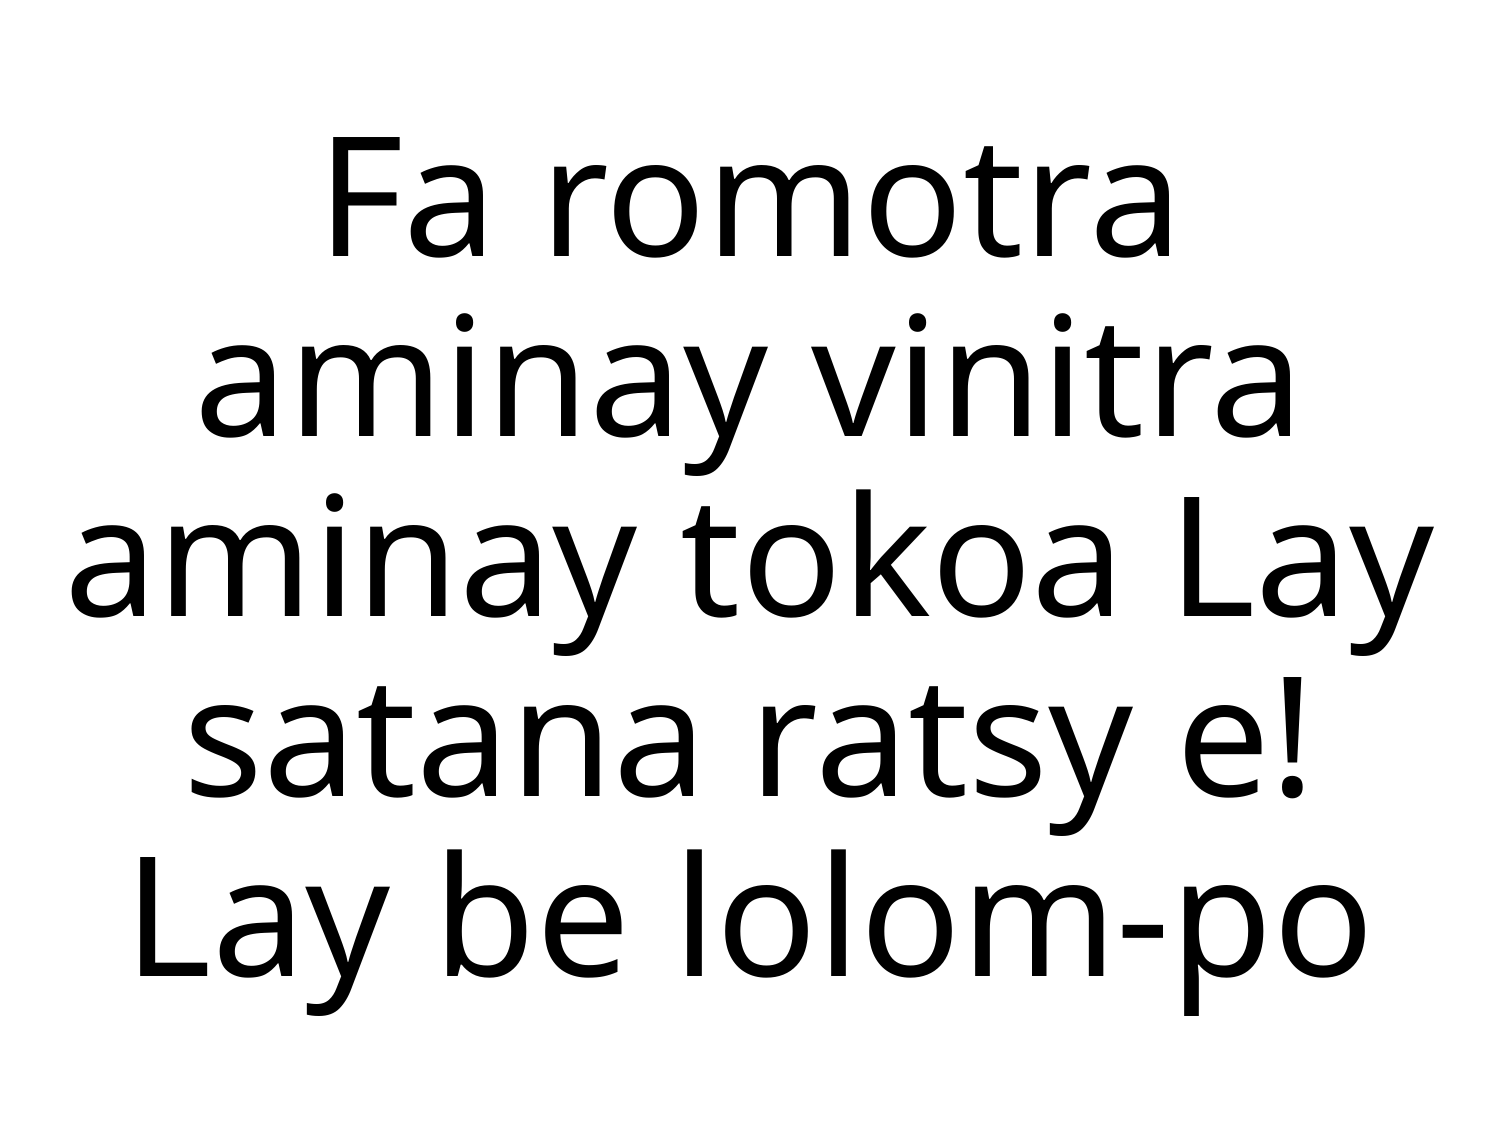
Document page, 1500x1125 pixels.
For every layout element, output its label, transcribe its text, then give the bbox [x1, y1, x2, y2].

title Fa romotra aminay vinitra aminay tokoa Lay satana ratsy e! Lay be lolom-po [0, 0, 1500, 1125]
